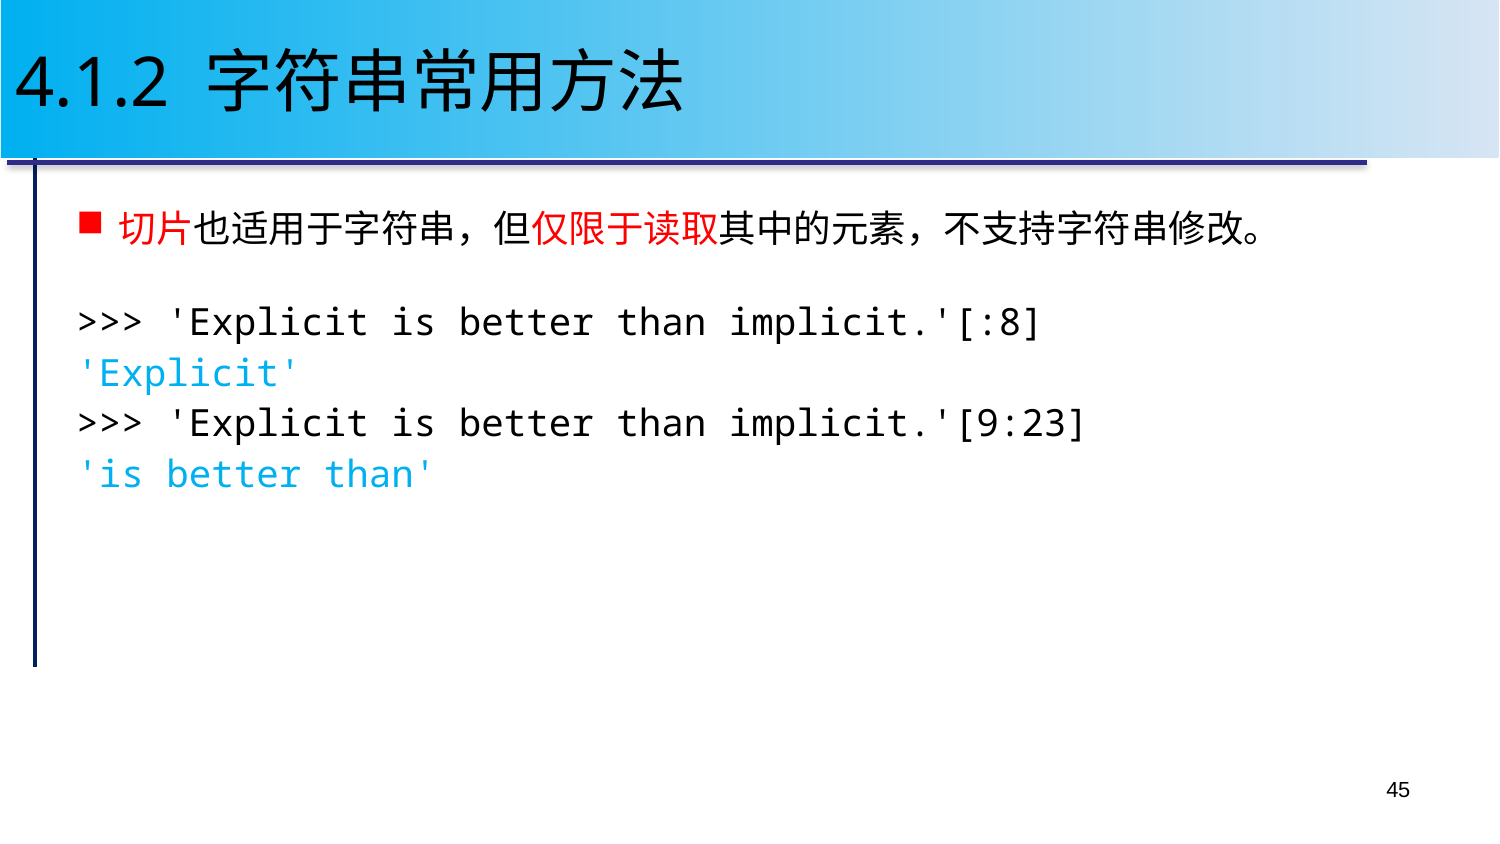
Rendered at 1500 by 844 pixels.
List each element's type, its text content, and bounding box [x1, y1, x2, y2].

slide_number 45 [1074, 768, 1425, 828]
list 切片也适用于字符串，但仅限于读取其中的元素，不支持字符串修改。 >>> 'Explicit is better than implicit.'[:8] 'Explicit' >>> 'Explicit is better than implicit.'[9:23] 'is better than' [61, 175, 1375, 733]
title 4.1.2 字符串常用方法 [0, 0, 1499, 158]
